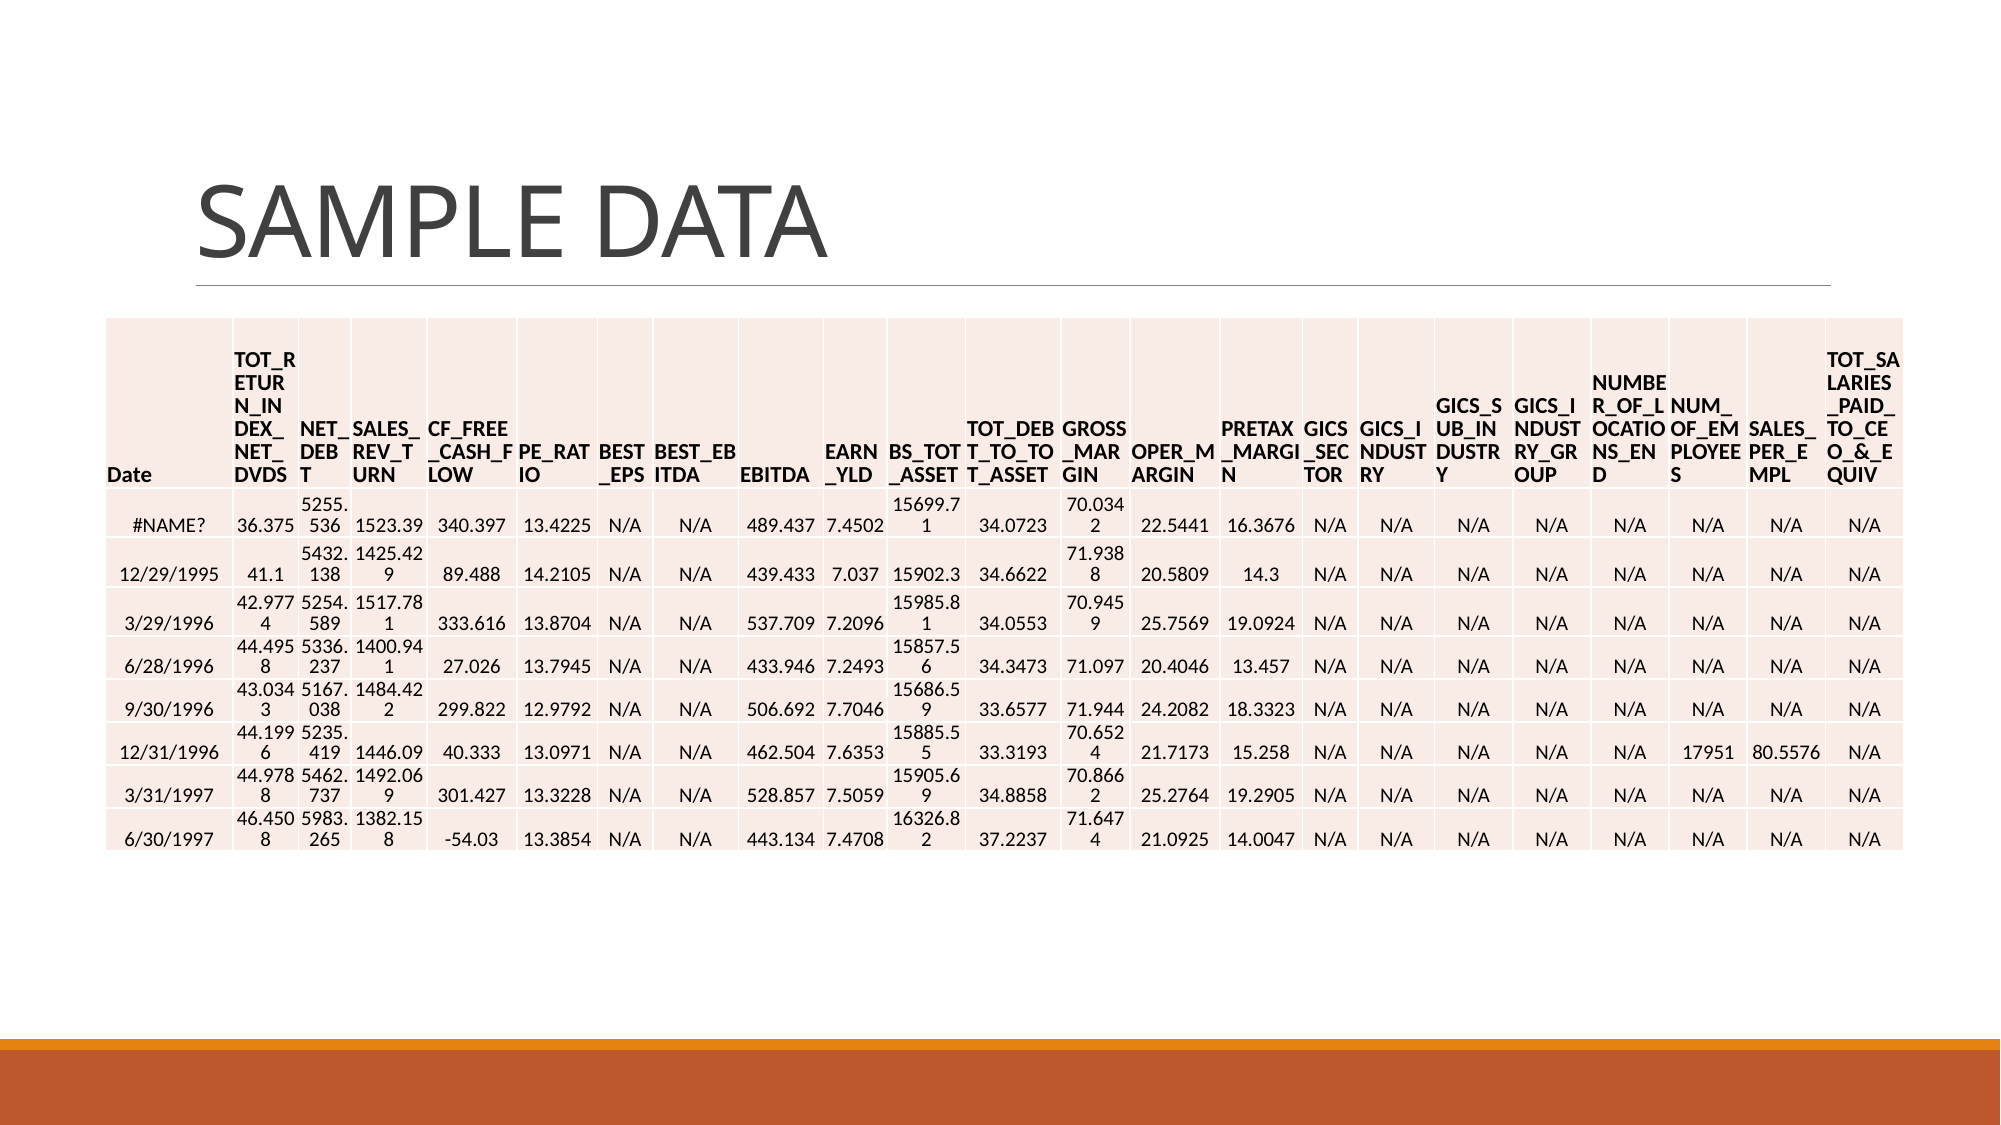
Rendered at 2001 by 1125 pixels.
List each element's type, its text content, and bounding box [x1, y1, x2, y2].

table_cell N/A [1592, 588, 1668, 635]
table_cell N/A [1435, 588, 1512, 635]
table_cell 7.4708 [824, 809, 886, 850]
table_cell 27.026 [428, 637, 516, 678]
table_cell N/A [1303, 489, 1357, 536]
table_cell 1517.781 [352, 588, 426, 635]
table_cell 13.457 [1221, 637, 1302, 678]
table_header SALES_PER_EMPL [1748, 318, 1825, 487]
table_cell N/A [1748, 809, 1825, 850]
table_cell 89.488 [428, 538, 516, 586]
table_cell 7.2493 [824, 637, 886, 678]
table_header TOT_SALARIES_PAID_TO_CEO_&_EQUIV [1826, 318, 1903, 487]
table_cell 7.5059 [824, 766, 886, 807]
table_cell 528.857 [739, 766, 823, 807]
table_cell 14.2105 [518, 538, 597, 586]
table_cell N/A [654, 489, 738, 536]
title SAMPLE DATA [180, 47, 1830, 285]
table_cell 5235.419 [299, 723, 350, 764]
table_cell N/A [1826, 809, 1903, 850]
table_cell N/A [598, 809, 652, 850]
table_cell N/A [598, 588, 652, 635]
table_cell 333.616 [428, 588, 516, 635]
table_cell 19.0924 [1221, 588, 1302, 635]
table_cell N/A [654, 588, 738, 635]
table_header EARN_YLD [824, 318, 886, 487]
table_cell 13.4225 [518, 489, 597, 536]
table_cell N/A [1670, 809, 1746, 850]
table_cell 301.427 [428, 766, 516, 807]
table_header PRETAX_MARGIN [1221, 318, 1302, 487]
table_cell N/A [1303, 723, 1357, 764]
table_cell N/A [1670, 489, 1746, 536]
table_cell 5255.536 [299, 489, 350, 536]
table_cell N/A [1435, 680, 1512, 721]
table_cell 12/31/1996 [106, 723, 232, 764]
table_cell N/A [1359, 766, 1434, 807]
table_cell N/A [1748, 489, 1825, 536]
table_cell 18.3323 [1221, 680, 1302, 721]
table_cell 71.944 [1062, 680, 1129, 721]
table_cell N/A [654, 809, 738, 850]
table_header TOT_RETURN_INDEX_NET_DVDS [234, 318, 298, 487]
table_cell N/A [1592, 680, 1668, 721]
table_header TOT_DEBT_TO_TOT_ASSET [966, 318, 1060, 487]
table_cell 433.946 [739, 637, 823, 678]
table_cell N/A [1359, 588, 1434, 635]
table_cell 24.2082 [1131, 680, 1219, 721]
table_header GICS_INDUSTRY_GROUP [1514, 318, 1590, 487]
table_cell N/A [1303, 809, 1357, 850]
table_header PE_RATIO [518, 318, 597, 487]
table_cell N/A [1303, 680, 1357, 721]
table_cell N/A [598, 766, 652, 807]
table_cell 44.1996 [234, 723, 298, 764]
table_cell 71.9388 [1062, 538, 1129, 586]
table_cell 7.2096 [824, 588, 886, 635]
table_cell 462.504 [739, 723, 823, 764]
table_cell 13.8704 [518, 588, 597, 635]
table_cell 34.3473 [966, 637, 1060, 678]
table_cell N/A [1359, 723, 1434, 764]
table_cell 15857.56 [888, 637, 965, 678]
table_cell 71.097 [1062, 637, 1129, 678]
table_cell 34.8858 [966, 766, 1060, 807]
table_cell 1523.39 [352, 489, 426, 536]
table_cell 46.4508 [234, 809, 298, 850]
table_cell N/A [1670, 637, 1746, 678]
table_cell 16326.82 [888, 809, 965, 850]
table_cell 439.433 [739, 538, 823, 586]
table_header GICS_SUB_INDUSTRY [1435, 318, 1512, 487]
table_header NET_DEBT [299, 318, 350, 487]
table_cell N/A [1748, 538, 1825, 586]
table_cell 34.0553 [966, 588, 1060, 635]
table_cell N/A [654, 637, 738, 678]
table_cell 14.3 [1221, 538, 1302, 586]
table_cell 15686.59 [888, 680, 965, 721]
table_cell 19.2905 [1221, 766, 1302, 807]
table_cell N/A [1826, 538, 1903, 586]
table_cell N/A [1514, 766, 1590, 807]
table_cell 7.6353 [824, 723, 886, 764]
table_cell N/A [654, 723, 738, 764]
table_cell 15985.81 [888, 588, 965, 635]
table_cell 1484.422 [352, 680, 426, 721]
table_cell 21.0925 [1131, 809, 1219, 850]
table_cell 20.4046 [1131, 637, 1219, 678]
table_cell 1492.069 [352, 766, 426, 807]
table_cell N/A [1359, 680, 1434, 721]
table_cell N/A [1826, 637, 1903, 678]
table_cell 5462.737 [299, 766, 350, 807]
table_cell N/A [1435, 723, 1512, 764]
table_cell 15905.69 [888, 766, 965, 807]
table_cell N/A [598, 637, 652, 678]
table_cell 33.3193 [966, 723, 1060, 764]
table_cell 5983.265 [299, 809, 350, 850]
table_cell 7.037 [824, 538, 886, 586]
table_cell 34.0723 [966, 489, 1060, 536]
table_cell 70.9459 [1062, 588, 1129, 635]
table_header BEST_EBITDA [654, 318, 738, 487]
table_cell N/A [1514, 680, 1590, 721]
table_cell 299.822 [428, 680, 516, 721]
table_cell N/A [1435, 809, 1512, 850]
table_cell 80.5576 [1748, 723, 1825, 764]
table_cell N/A [1748, 766, 1825, 807]
table_cell 71.6474 [1062, 809, 1129, 850]
table_cell N/A [1359, 637, 1434, 678]
table_cell N/A [654, 680, 738, 721]
table_cell N/A [1514, 538, 1590, 586]
table_cell 7.7046 [824, 680, 886, 721]
table_cell 37.2237 [966, 809, 1060, 850]
table_cell N/A [654, 766, 738, 807]
table_cell N/A [598, 538, 652, 586]
table_header GROSS_MARGIN [1062, 318, 1129, 487]
table_cell 70.6524 [1062, 723, 1129, 764]
table_cell N/A [1514, 809, 1590, 850]
table_cell N/A [654, 538, 738, 586]
table_cell 33.6577 [966, 680, 1060, 721]
table_cell 13.3854 [518, 809, 597, 850]
table_cell N/A [1592, 809, 1668, 850]
table_cell 13.7945 [518, 637, 597, 678]
table_cell 1382.158 [352, 809, 426, 850]
table_cell 340.397 [428, 489, 516, 536]
table_header BS_TOT_ASSET [888, 318, 965, 487]
table_cell 15.258 [1221, 723, 1302, 764]
table_cell N/A [1826, 588, 1903, 635]
table_cell 7.4502 [824, 489, 886, 536]
table_header BEST_EPS [598, 318, 652, 487]
table_cell 3/29/1996 [106, 588, 232, 635]
table_cell N/A [1435, 766, 1512, 807]
table_cell N/A [1592, 637, 1668, 678]
table_cell 70.0342 [1062, 489, 1129, 536]
table_cell 12.9792 [518, 680, 597, 721]
table_header GICS_SECTOR [1303, 318, 1357, 487]
table_cell 9/30/1996 [106, 680, 232, 721]
table_cell N/A [1592, 489, 1668, 536]
table_cell N/A [1592, 538, 1668, 586]
table_cell N/A [1359, 538, 1434, 586]
table_cell 443.134 [739, 809, 823, 850]
table_cell 3/31/1997 [106, 766, 232, 807]
table_cell N/A [1670, 680, 1746, 721]
table_cell N/A [598, 489, 652, 536]
table_cell 43.0343 [234, 680, 298, 721]
table_cell 537.709 [739, 588, 823, 635]
table_cell 489.437 [739, 489, 823, 536]
table_cell N/A [1303, 766, 1357, 807]
table_cell 15699.71 [888, 489, 965, 536]
table_cell 21.7173 [1131, 723, 1219, 764]
table_cell 25.7569 [1131, 588, 1219, 635]
table_header GICS_INDUSTRY [1359, 318, 1434, 487]
table_header EBITDA [739, 318, 823, 487]
table_cell 6/30/1997 [106, 809, 232, 850]
table_cell N/A [1670, 588, 1746, 635]
table_cell 15902.3 [888, 538, 965, 586]
table_cell -54.03 [428, 809, 516, 850]
table_header NUM_OF_EMPLOYEES [1670, 318, 1746, 487]
table_cell 5167.038 [299, 680, 350, 721]
table_cell N/A [1826, 723, 1903, 764]
table_cell N/A [1748, 588, 1825, 635]
table_cell N/A [1303, 637, 1357, 678]
table_cell N/A [1748, 680, 1825, 721]
table_cell 25.2764 [1131, 766, 1219, 807]
table_cell N/A [1670, 538, 1746, 586]
table_cell 22.5441 [1131, 489, 1219, 536]
table_cell 70.8662 [1062, 766, 1129, 807]
table_cell N/A [598, 680, 652, 721]
table_cell N/A [1514, 723, 1590, 764]
table_cell 13.3228 [518, 766, 597, 807]
table_cell N/A [1748, 637, 1825, 678]
table_cell N/A [1670, 766, 1746, 807]
table_cell N/A [1514, 637, 1590, 678]
table_cell N/A [598, 723, 652, 764]
table_cell 34.6622 [966, 538, 1060, 586]
table_cell 44.4958 [234, 637, 298, 678]
table_cell 506.692 [739, 680, 823, 721]
table_cell 20.5809 [1131, 538, 1219, 586]
table_cell 16.3676 [1221, 489, 1302, 536]
table_cell 1425.429 [352, 538, 426, 586]
table_cell N/A [1303, 538, 1357, 586]
table_header CF_FREE_CASH_FLOW [428, 318, 516, 487]
table_cell 36.375 [234, 489, 298, 536]
table_cell N/A [1514, 588, 1590, 635]
table_cell 14.0047 [1221, 809, 1302, 850]
table_cell N/A [1826, 680, 1903, 721]
table_header Date [106, 318, 232, 487]
table_cell 13.0971 [518, 723, 597, 764]
table_header SALES_REV_TURN [352, 318, 426, 487]
table_cell 12/29/1995 [106, 538, 232, 586]
table_cell 5336.237 [299, 637, 350, 678]
table_cell 5254.589 [299, 588, 350, 635]
table_cell 5432.138 [299, 538, 350, 586]
table_cell N/A [1303, 588, 1357, 635]
table_cell 6/28/1996 [106, 637, 232, 678]
table_cell 17951 [1670, 723, 1746, 764]
table_cell N/A [1435, 489, 1512, 536]
table_header NUMBER_OF_LOCATIONS_END [1592, 318, 1668, 487]
table_cell N/A [1359, 489, 1434, 536]
table_cell 1446.09 [352, 723, 426, 764]
table_cell 1400.941 [352, 637, 426, 678]
table_cell 15885.55 [888, 723, 965, 764]
table_cell N/A [1359, 809, 1434, 850]
table_cell #NAME? [106, 489, 232, 536]
table_cell N/A [1592, 766, 1668, 807]
table_cell 40.333 [428, 723, 516, 764]
table_cell N/A [1435, 637, 1512, 678]
table_cell 41.1 [234, 538, 298, 586]
table_cell N/A [1826, 766, 1903, 807]
table_cell N/A [1592, 723, 1668, 764]
table_header OPER_MARGIN [1131, 318, 1219, 487]
table_cell 42.9774 [234, 588, 298, 635]
table_cell N/A [1514, 489, 1590, 536]
table_cell N/A [1435, 538, 1512, 586]
table_cell 44.9788 [234, 766, 298, 807]
table_cell N/A [1826, 489, 1903, 536]
